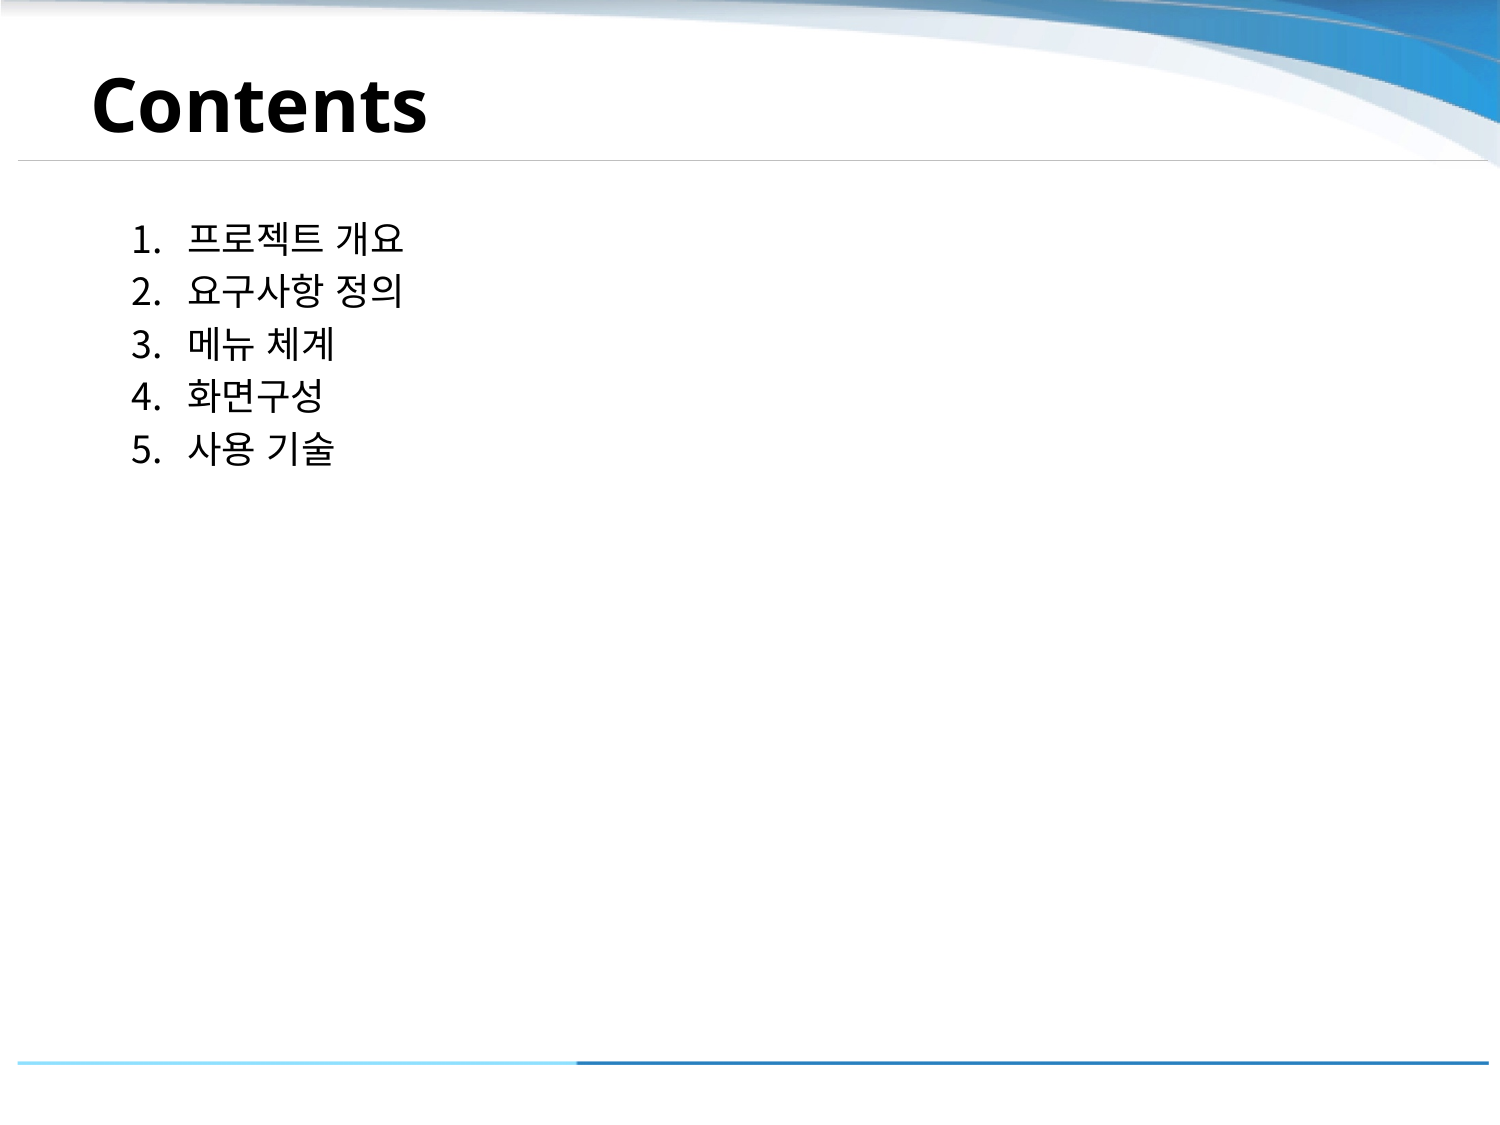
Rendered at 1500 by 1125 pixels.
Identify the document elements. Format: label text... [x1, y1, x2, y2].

list 프로젝트 개요 요구사항 정의 메뉴 체계 화면구성 사용 기술 [41, 208, 1414, 1102]
picture [0, 0, 1500, 1125]
title Contents [75, 45, 1425, 161]
